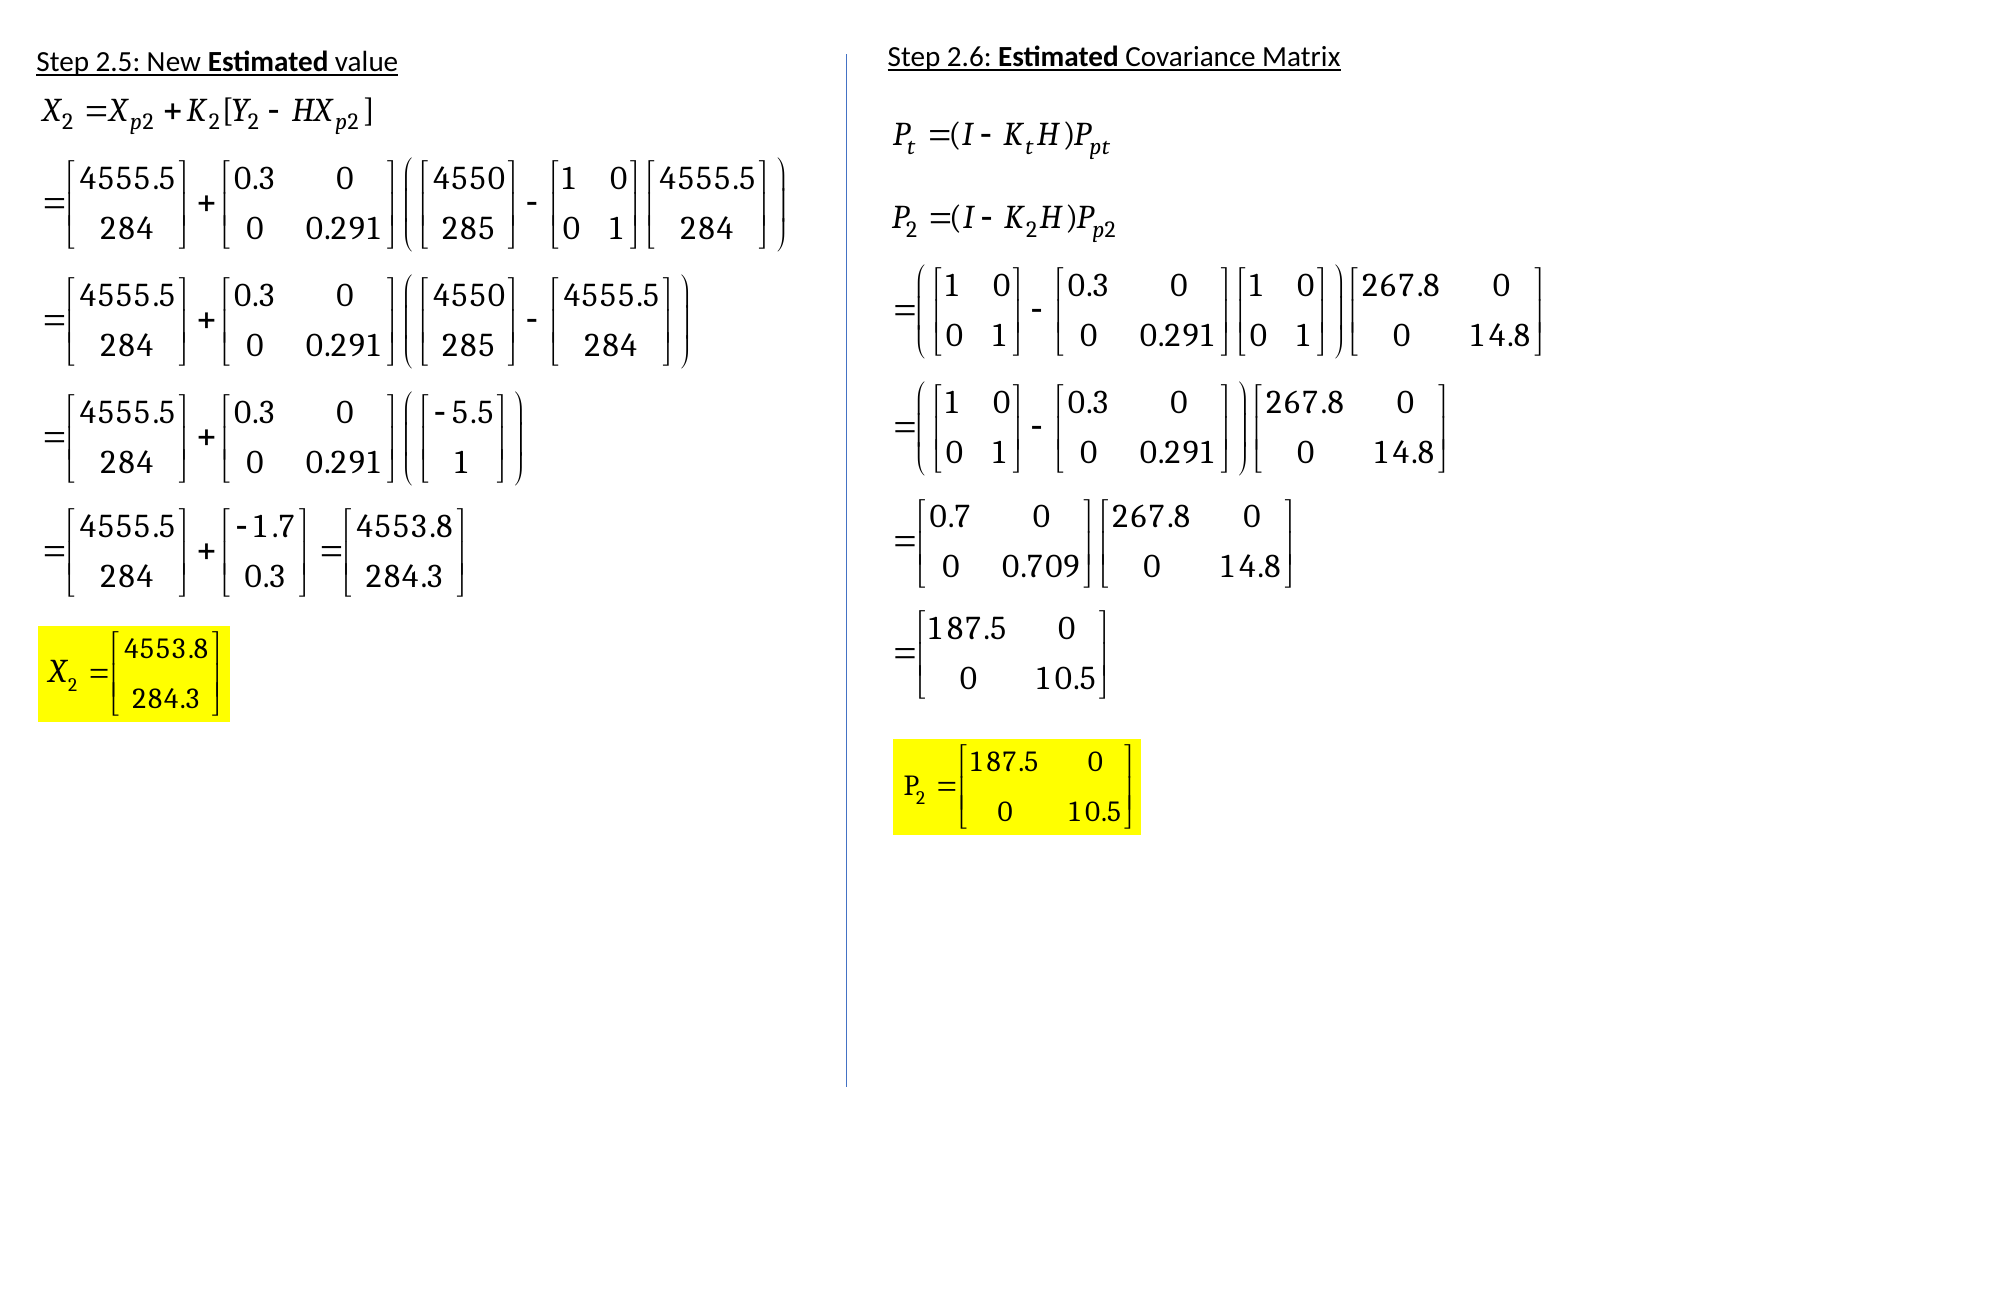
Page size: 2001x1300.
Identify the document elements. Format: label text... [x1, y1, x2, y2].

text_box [888, 197, 1553, 705]
text_box Step 2.5: New Estimated value [21, 35, 414, 85]
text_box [889, 114, 1117, 165]
text_box Step 2.6: Estimated Covariance Matrix [872, 30, 1356, 80]
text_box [37, 626, 230, 722]
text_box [893, 738, 1142, 835]
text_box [37, 90, 794, 604]
